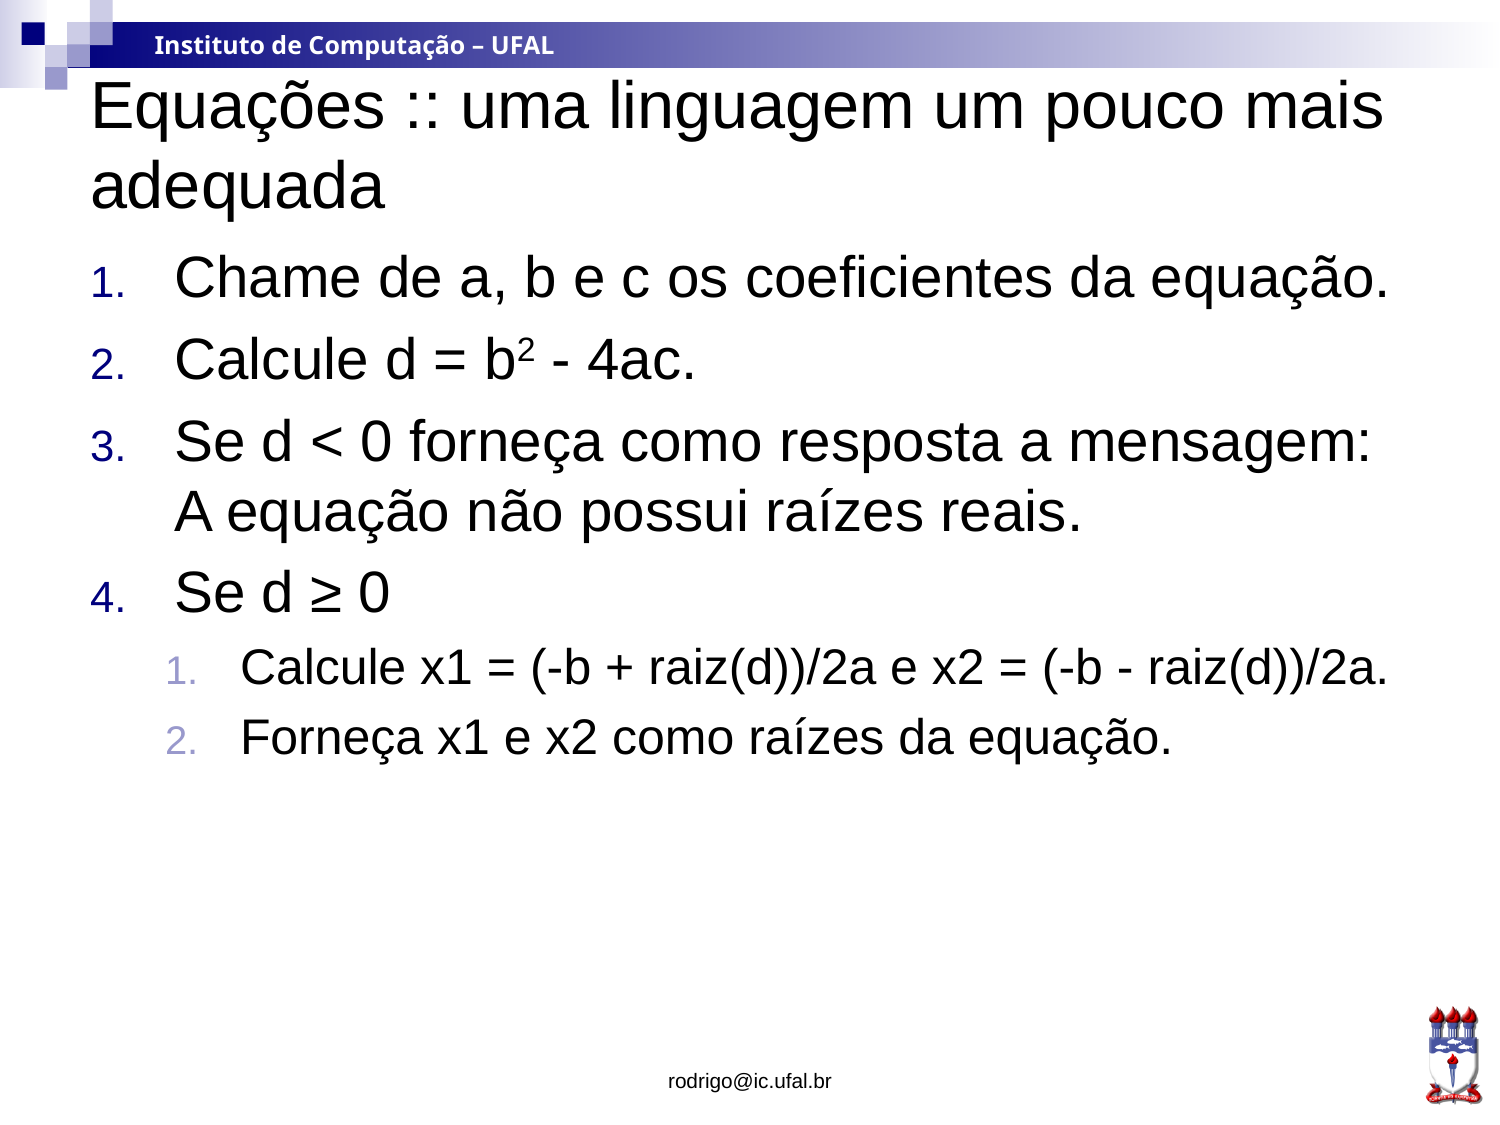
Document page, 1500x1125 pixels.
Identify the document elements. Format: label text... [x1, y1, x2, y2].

list Chame de a, b e c os coeficientes da equação. Calcule d = b2 - 4ac. Se d < 0 forneça como resposta a mensagem: A equação não possui raízes reais. Se d ≥ 0 Calcule x1 = (-b + raiz(d))/2a e x2 = (-b - raiz(d))/2a. Forneça x1 e x2 como raízes da equação. [74, 231, 1426, 1012]
title Equações :: uma linguagem um pouco mais adequada [74, 74, 1426, 209]
picture [1423, 1004, 1483, 1106]
footer rodrigo@ic.ufal.br [512, 1024, 988, 1101]
